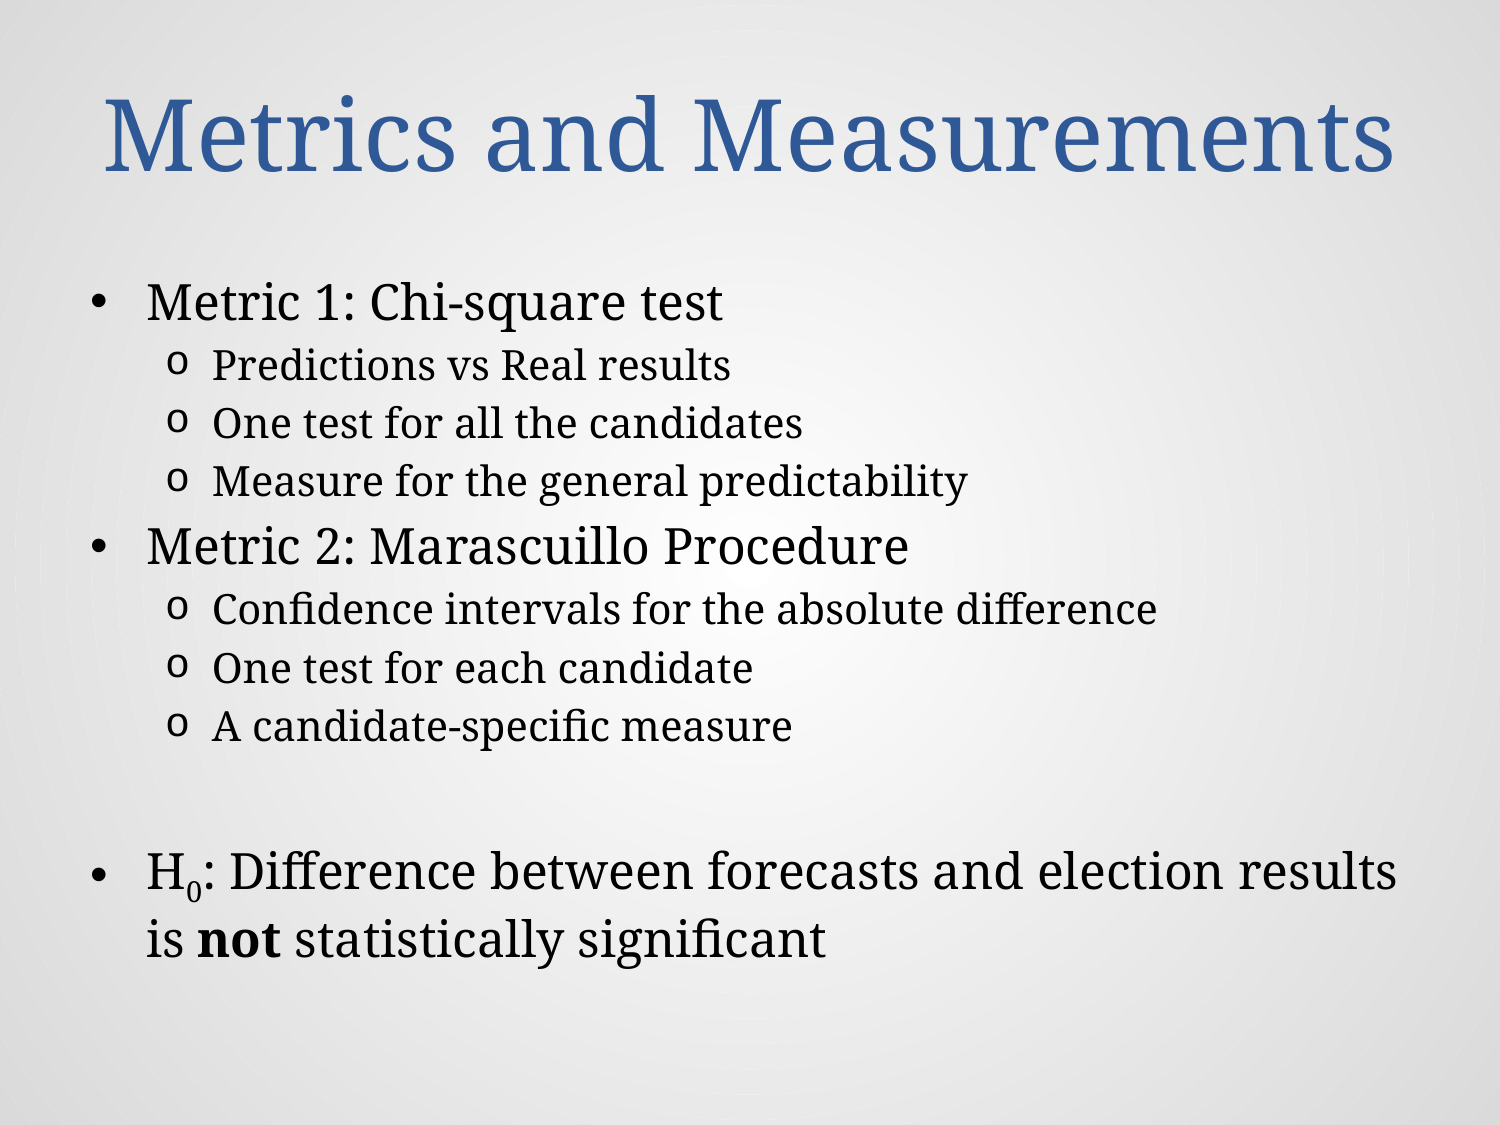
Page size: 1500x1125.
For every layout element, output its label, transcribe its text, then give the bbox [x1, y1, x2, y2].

list Metric 1: Chi-square test Predictions vs Real results One test for all the candidates Measure for the general predictability Metric 2: Marascuillo Procedure Confidence intervals for the absolute difference One test for each candidate A candidate-specific measure H0: Difference between forecasts and election results is not statistically significant [75, 263, 1425, 1005]
title Metrics and Measurements [75, 0, 1425, 263]
